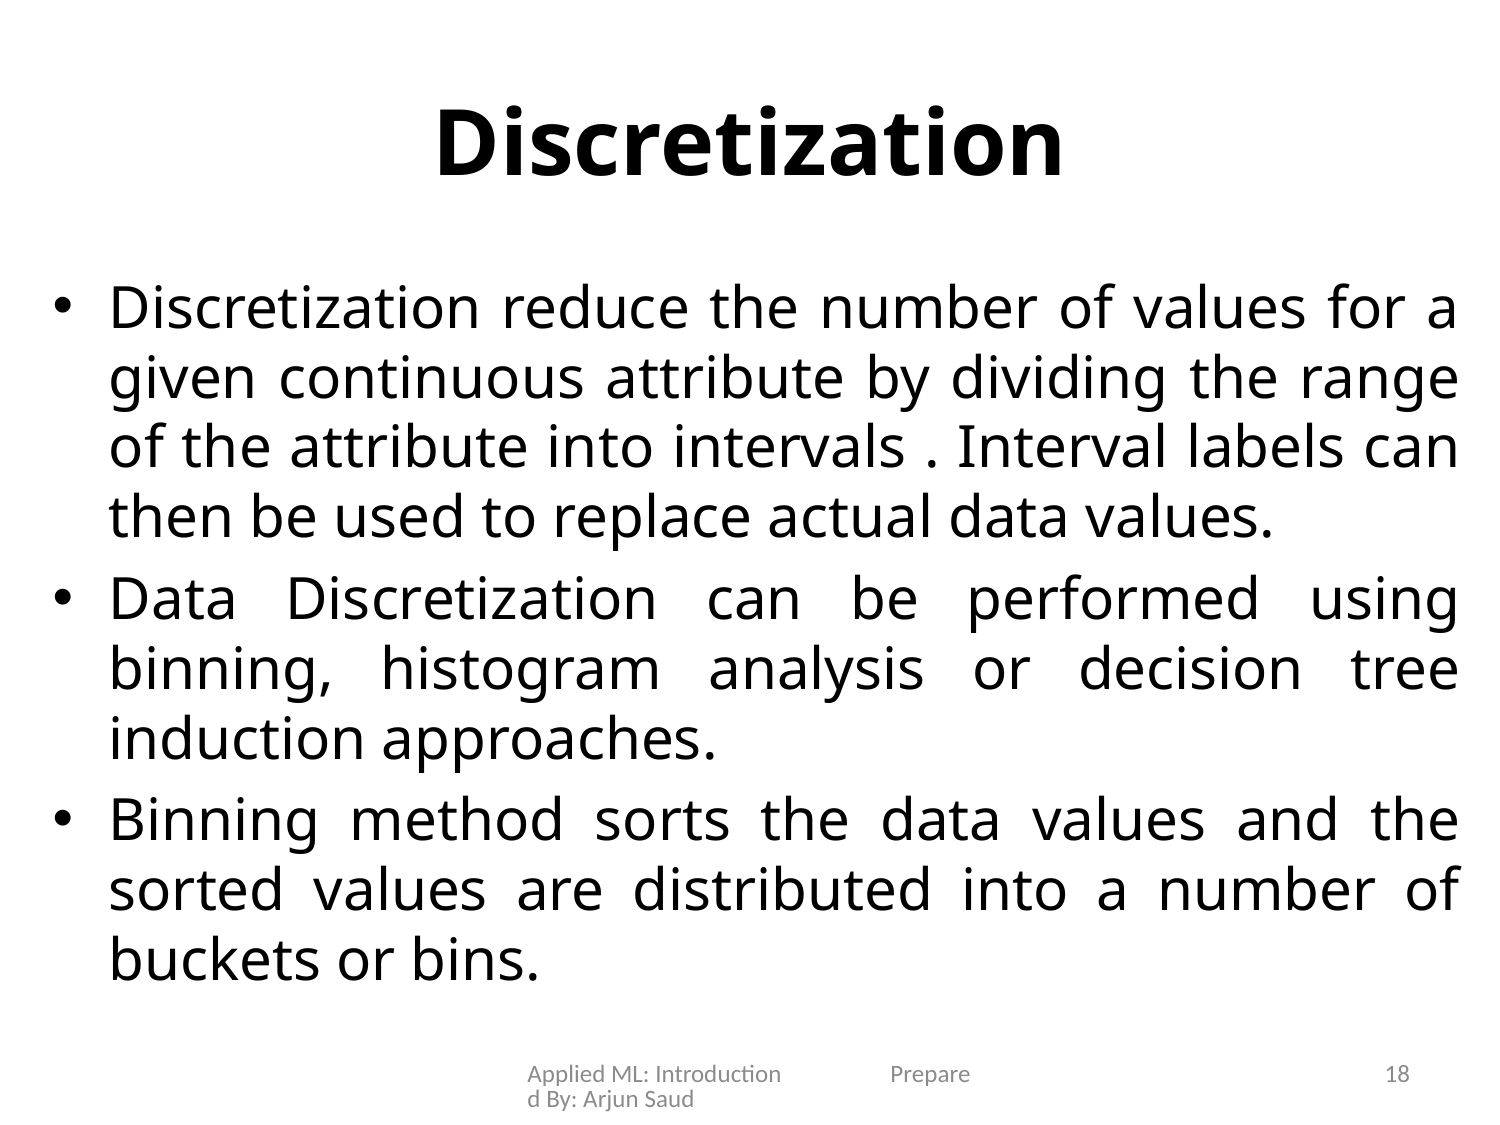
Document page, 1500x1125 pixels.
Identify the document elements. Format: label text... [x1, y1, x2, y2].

list Discretization reduce the number of values for a given continuous attribute by dividing the range of the attribute into intervals . Interval labels can then be used to replace actual data values. Data Discretization can be performed using binning, histogram analysis or decision tree induction approaches. Binning method sorts the data values and the sorted values are distributed into a number of buckets or bins. [37, 262, 1475, 1005]
slide_number 18 [1074, 1042, 1425, 1103]
title Discretization [75, 45, 1425, 233]
footer Applied ML: Introduction Prepared By: Arjun Saud [512, 1042, 988, 1103]
